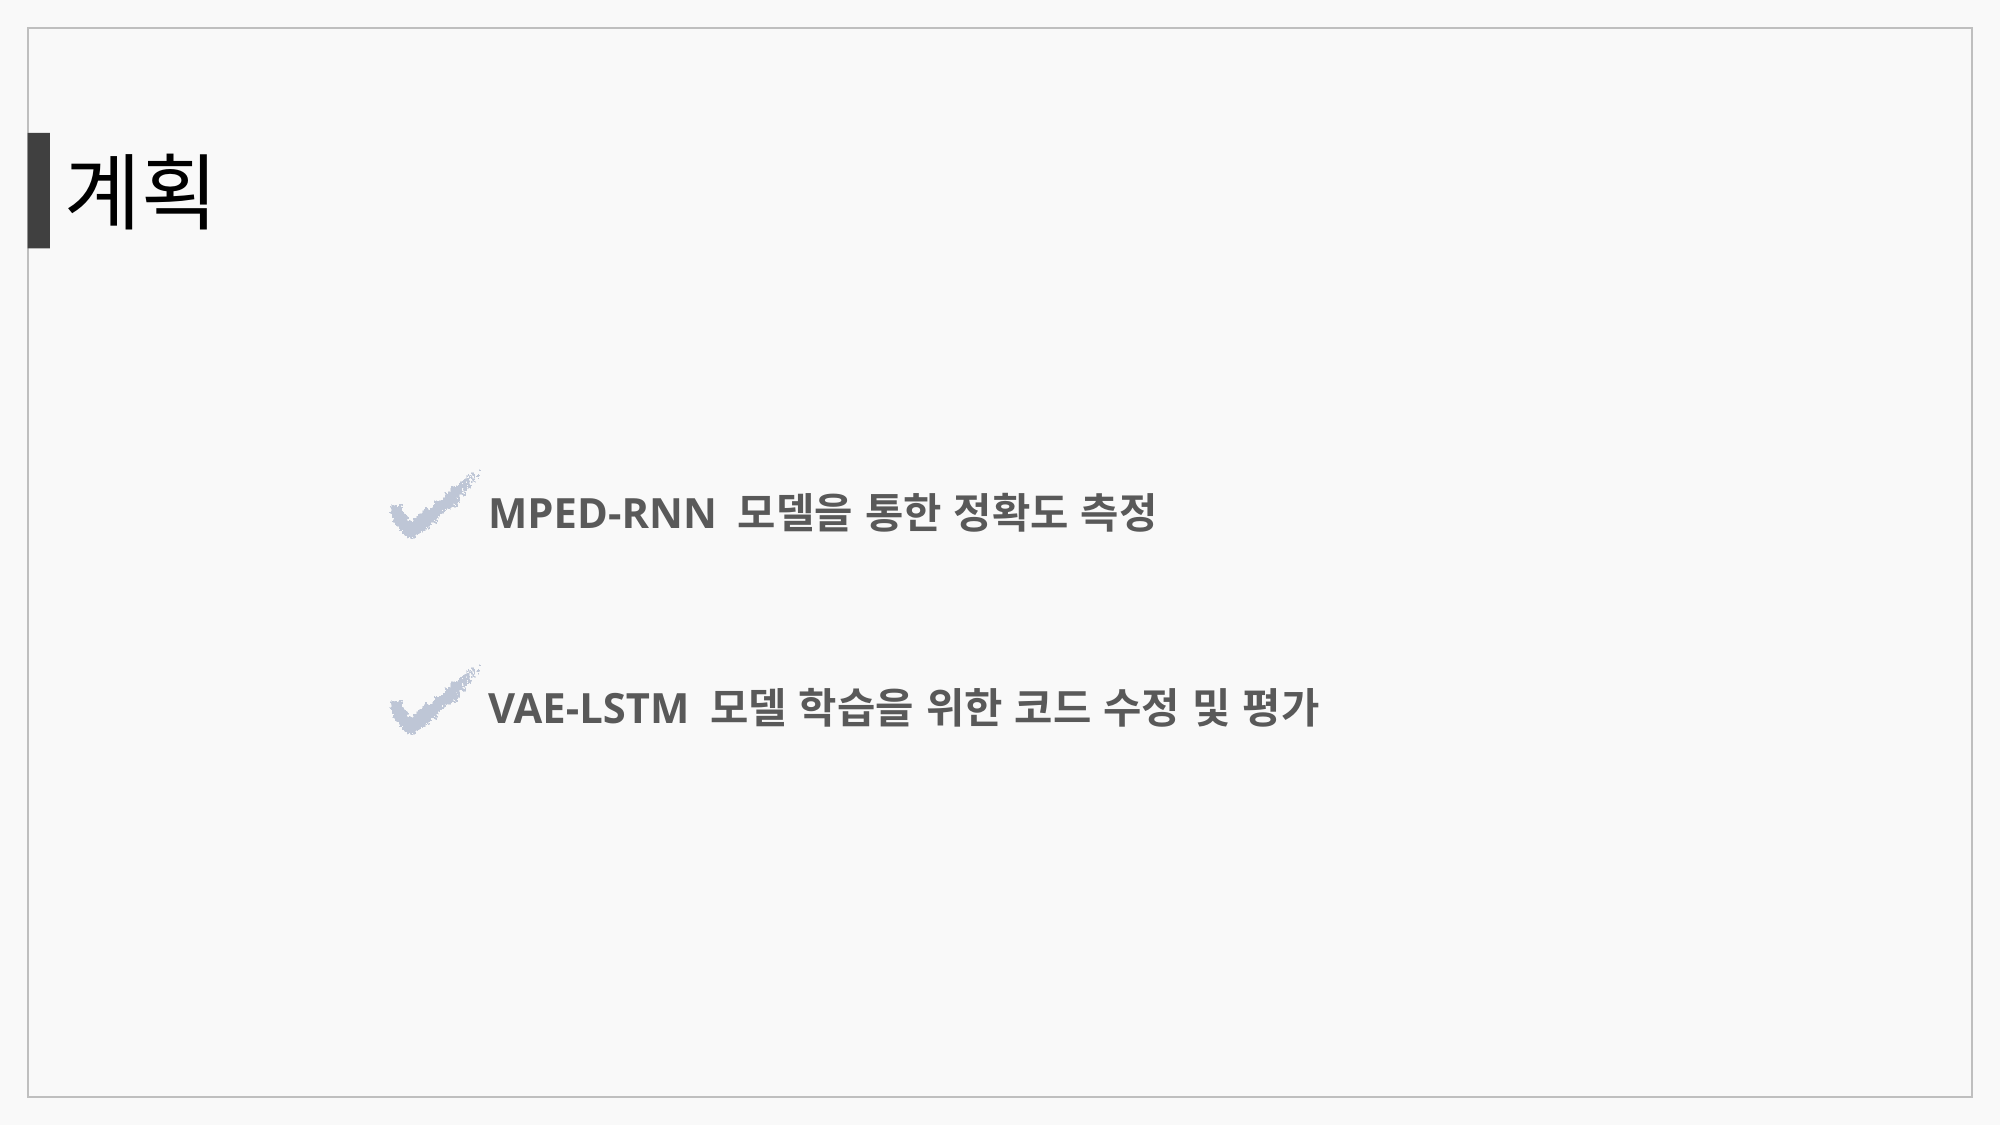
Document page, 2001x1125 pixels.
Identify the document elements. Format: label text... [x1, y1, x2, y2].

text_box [370, 463, 1630, 545]
text_box [27, 27, 1973, 1098]
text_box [370, 658, 1630, 741]
text_box 계획 [49, 132, 847, 248]
text_box [27, 132, 51, 249]
